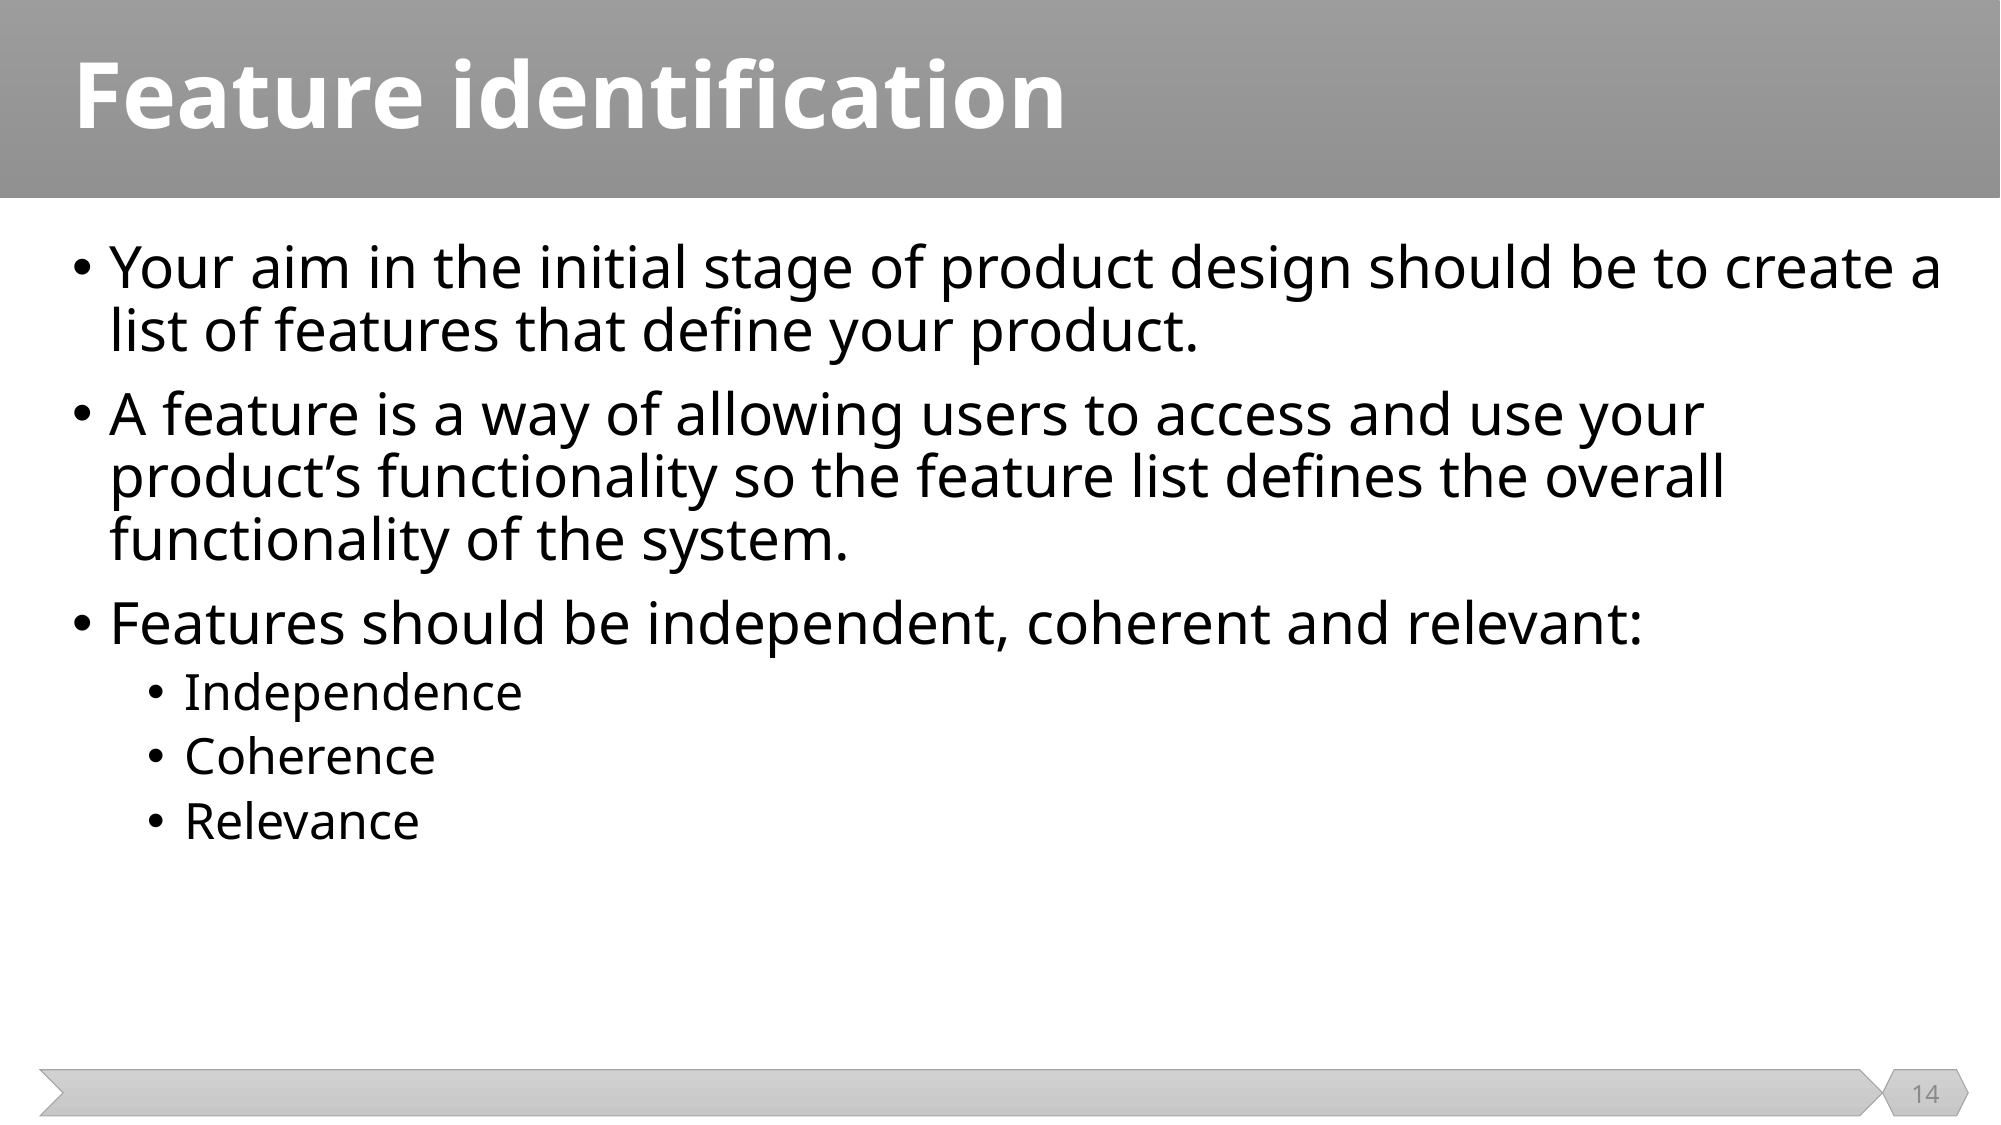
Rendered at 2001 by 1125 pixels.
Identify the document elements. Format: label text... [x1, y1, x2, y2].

title Feature identification [56, 0, 1969, 199]
list Your aim in the initial stage of product design should be to create a list of features that define your product. A feature is a way of allowing users to access and use your product’s functionality so the feature list defines the overall functionality of the system. Features should be independent, coherent and relevant: Independence Coherence Relevance [56, 230, 1969, 1010]
slide_number 14 [1882, 1065, 1969, 1125]
